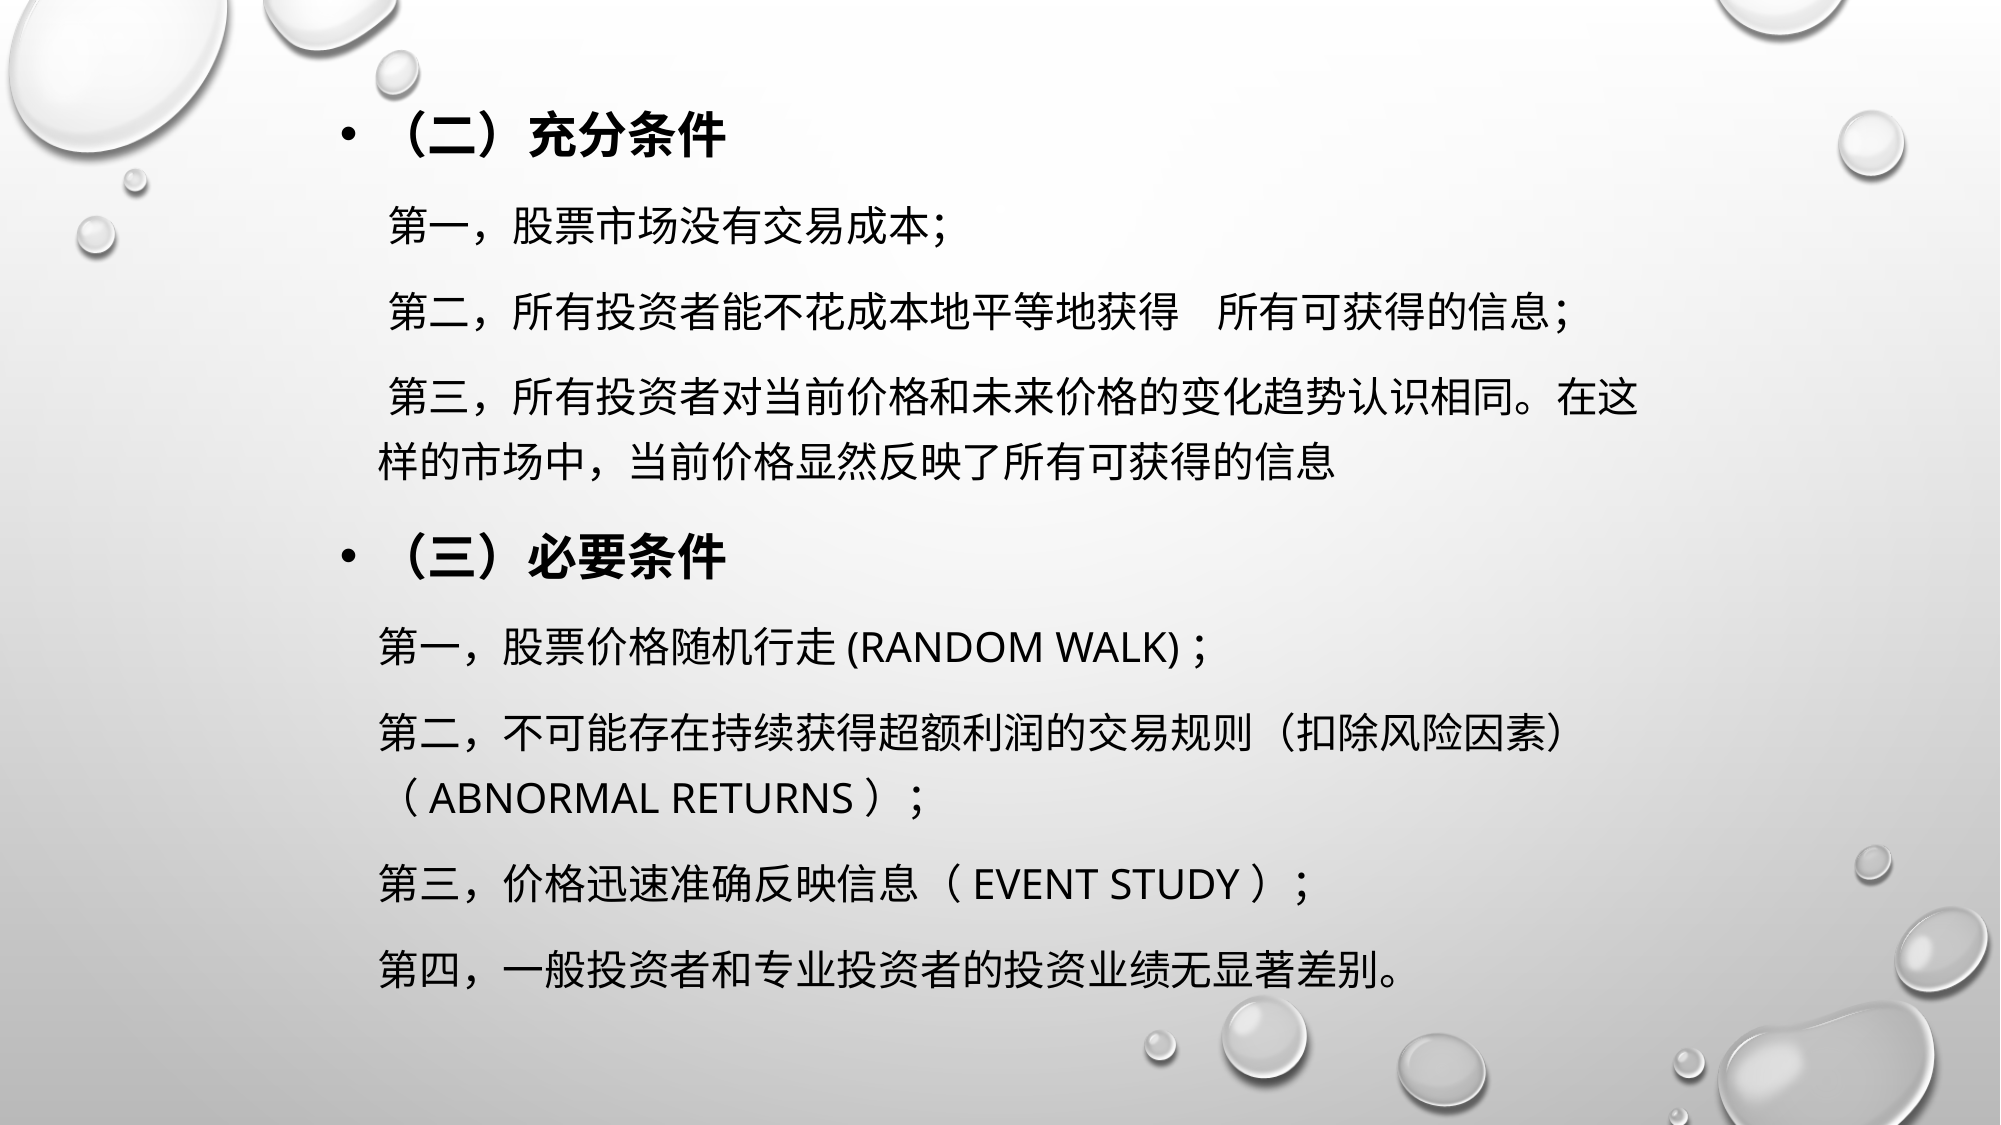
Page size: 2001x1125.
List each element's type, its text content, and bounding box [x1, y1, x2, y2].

list （二）充分条件 第一，股票市场没有交易成本； 第二，所有投资者能不花成本地平等地获得 所有可获得的信息； 第三，所有投资者对当前价格和未来价格的变化趋势认识相同。在这样的市场中，当前价格显然反映了所有可获得的信息 （三）必要条件 第一，股票价格随机行走(random walk)； 第二，不可能存在持续获得超额利润的交易规则（扣除风险因素）（abnormal returns）； 第三，价格迅速准确反映信息（event study）； 第四，一般投资者和专业投资者的投资业绩无显著差别。 [324, 78, 1675, 1059]
picture [0, 0, 2000, 1125]
